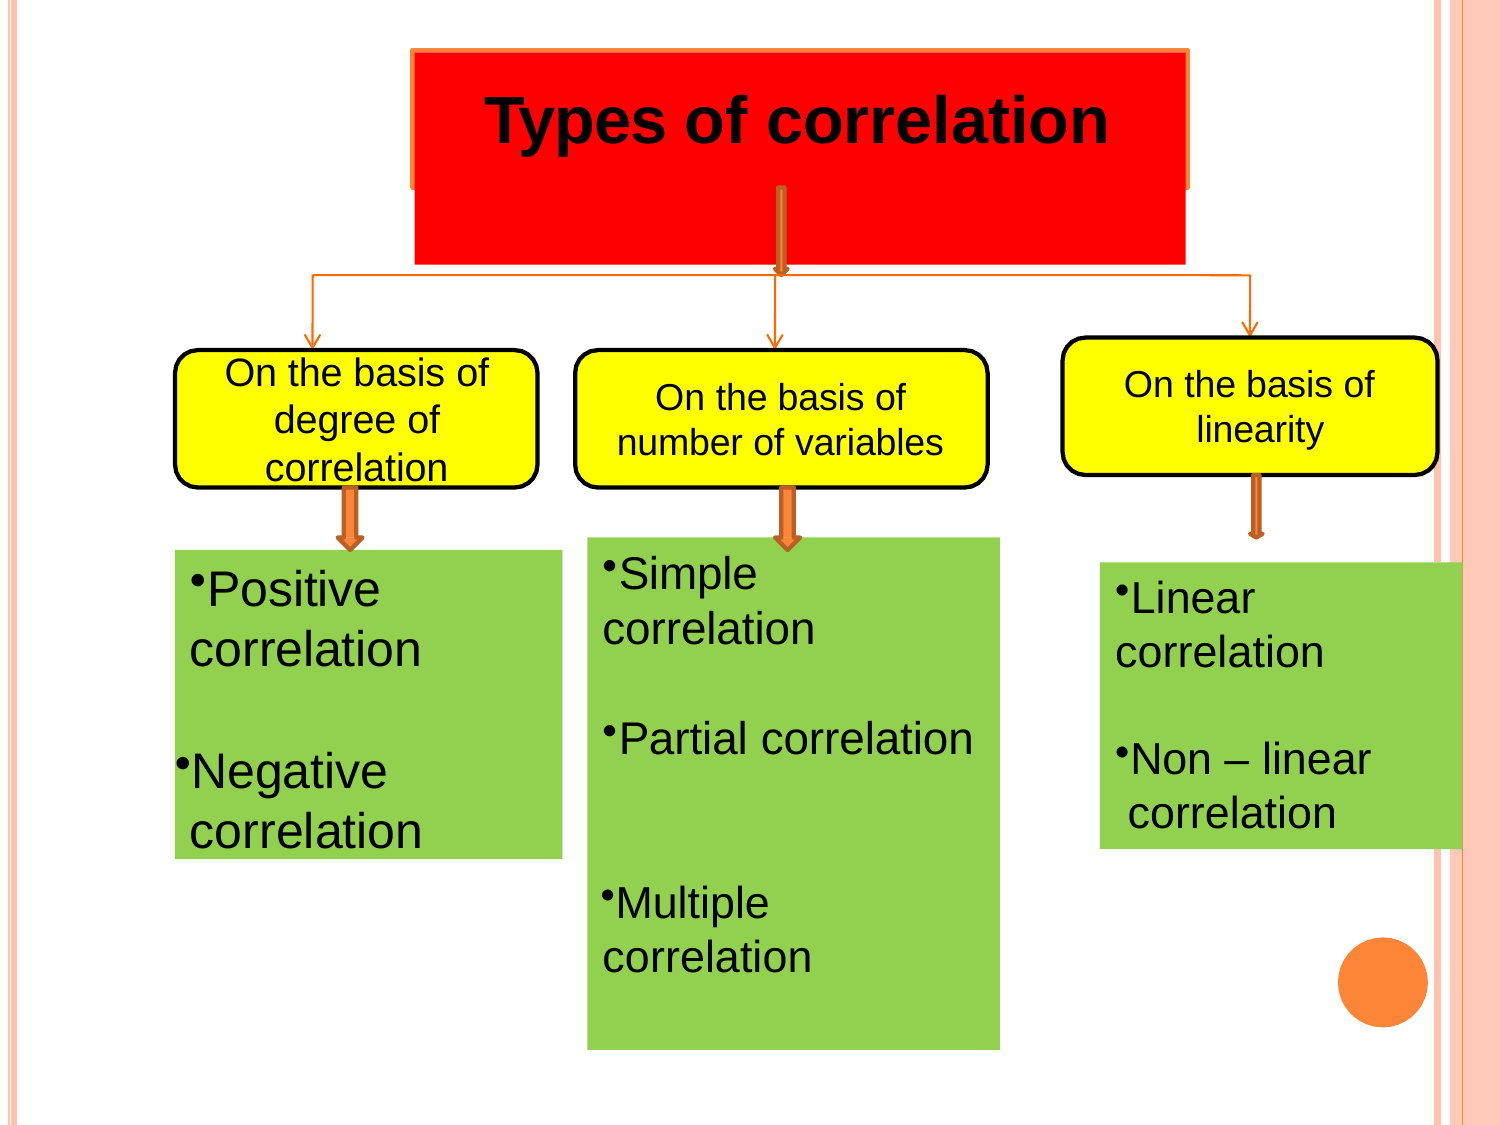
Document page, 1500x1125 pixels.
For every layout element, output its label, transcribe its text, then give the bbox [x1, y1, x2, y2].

text_box [492, 350, 538, 488]
text_box [1099, 562, 1463, 849]
text_box [575, 350, 988, 488]
text_box [1463, 0, 1500, 1125]
text_box [775, 187, 788, 275]
text_box Partial correlation [600, 706, 978, 764]
text_box [337, 487, 363, 551]
text_box Non – linear correlation [1115, 728, 1376, 838]
text_box Linear correlation [1115, 566, 1327, 677]
title Types of correlation [414, 52, 1186, 265]
text_box Simple correlation [600, 541, 819, 654]
text_box [1449, 849, 1462, 1125]
text_box [766, 274, 784, 350]
text_box On the basis of linearity [1122, 358, 1379, 451]
text_box [1250, 475, 1263, 538]
text_box [775, 487, 801, 551]
text_box Positive correlation Negative correlation [174, 549, 563, 859]
text_box On the basis of number of variables [614, 370, 948, 463]
text_box [1241, 274, 1259, 337]
text_box Multiple correlation [600, 871, 815, 982]
text_box [587, 537, 1000, 1050]
text_box [175, 350, 220, 488]
text_box [1337, 937, 1428, 1028]
text_box [1449, 0, 1462, 562]
text_box [1062, 337, 1438, 476]
text_box On the basis of degree of correlation [220, 344, 492, 489]
text_box [304, 274, 322, 344]
